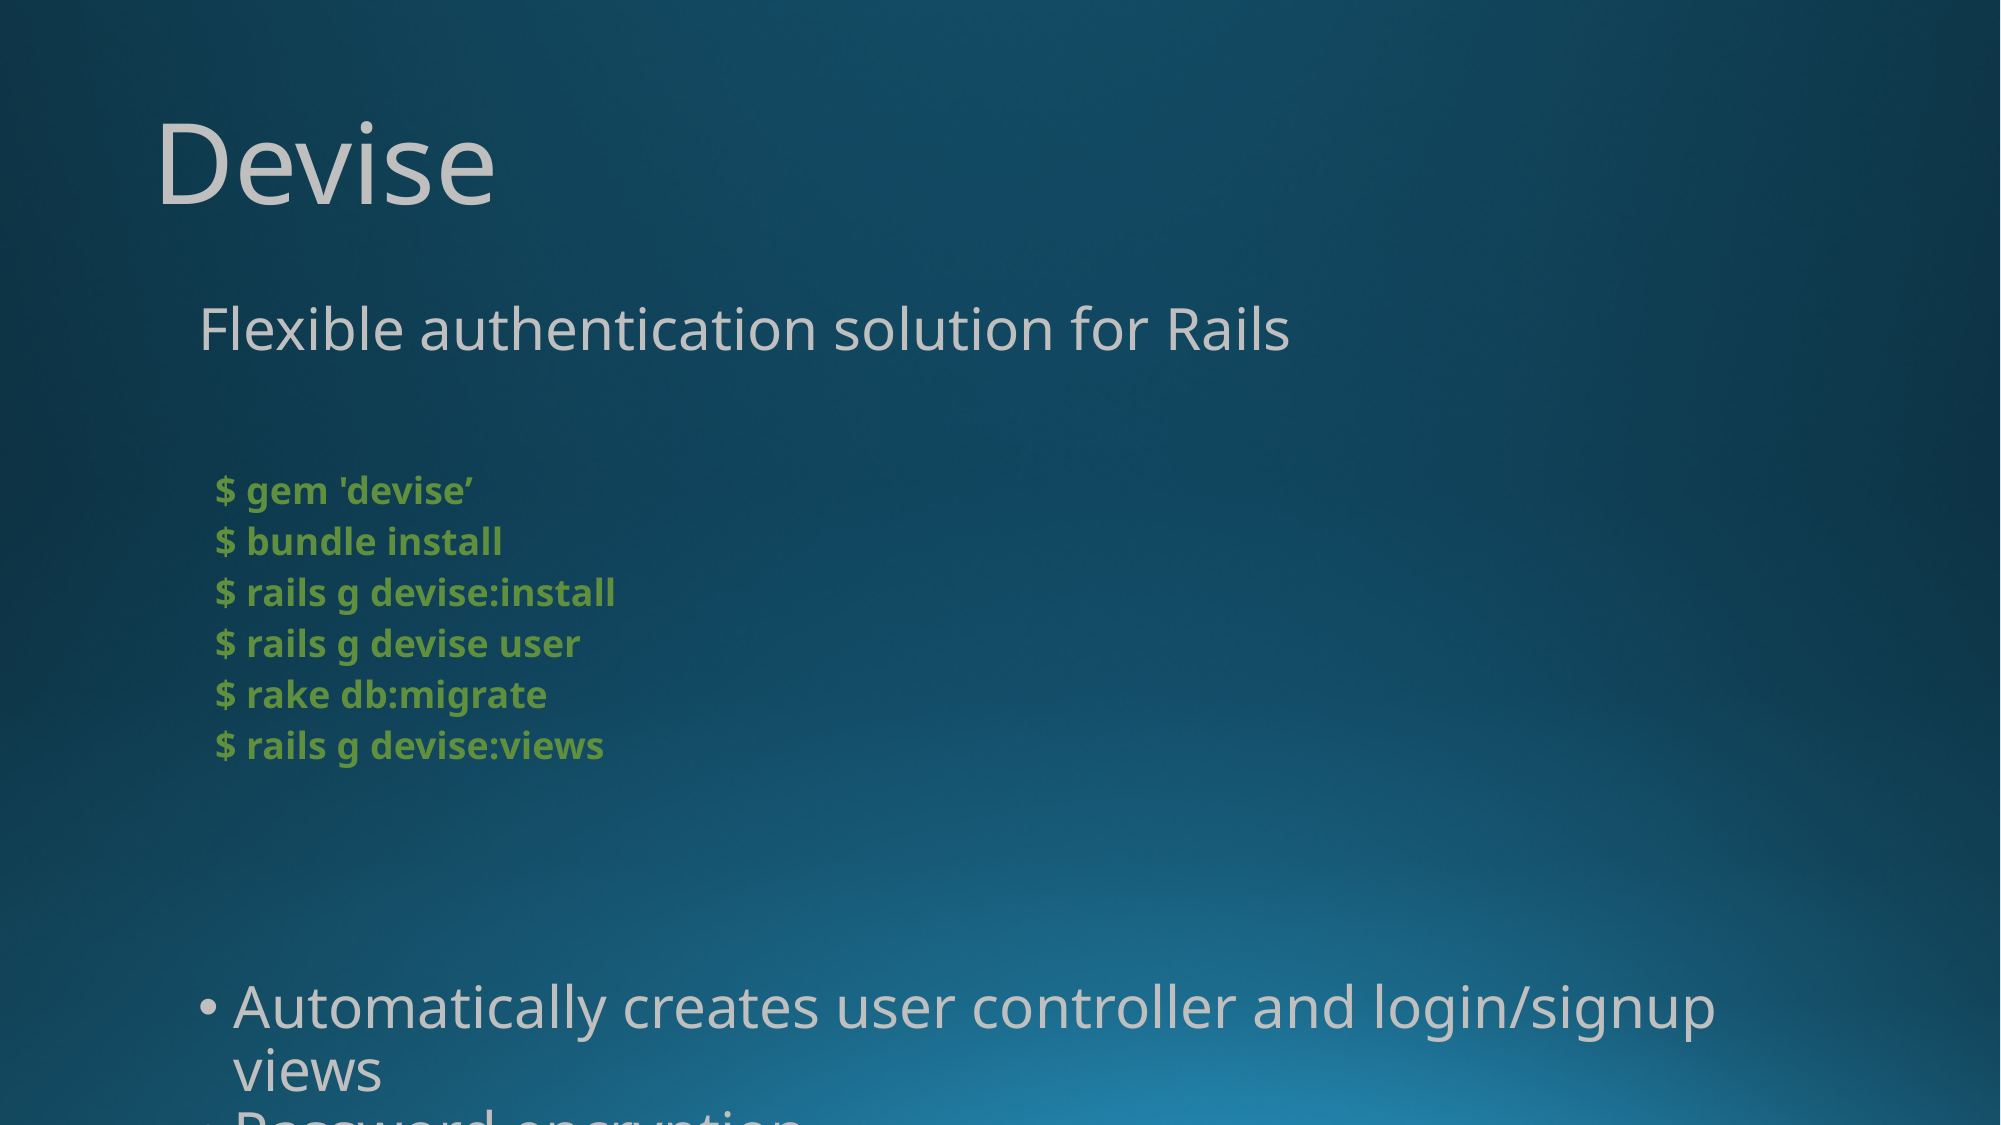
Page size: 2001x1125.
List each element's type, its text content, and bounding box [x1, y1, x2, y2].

text_box Devise [137, 59, 1863, 277]
text_box Flexible authentication solution for Rails Automatically creates user controller and login/signup views Password encryption Sessions [183, 239, 1863, 907]
table_header $ gem 'devise’ $ bundle install $ rails g devise:install $ rails g devise user $ rake db:migrate $ rails g devise:views [200, 457, 1533, 779]
picture [0, 0, 2001, 1125]
